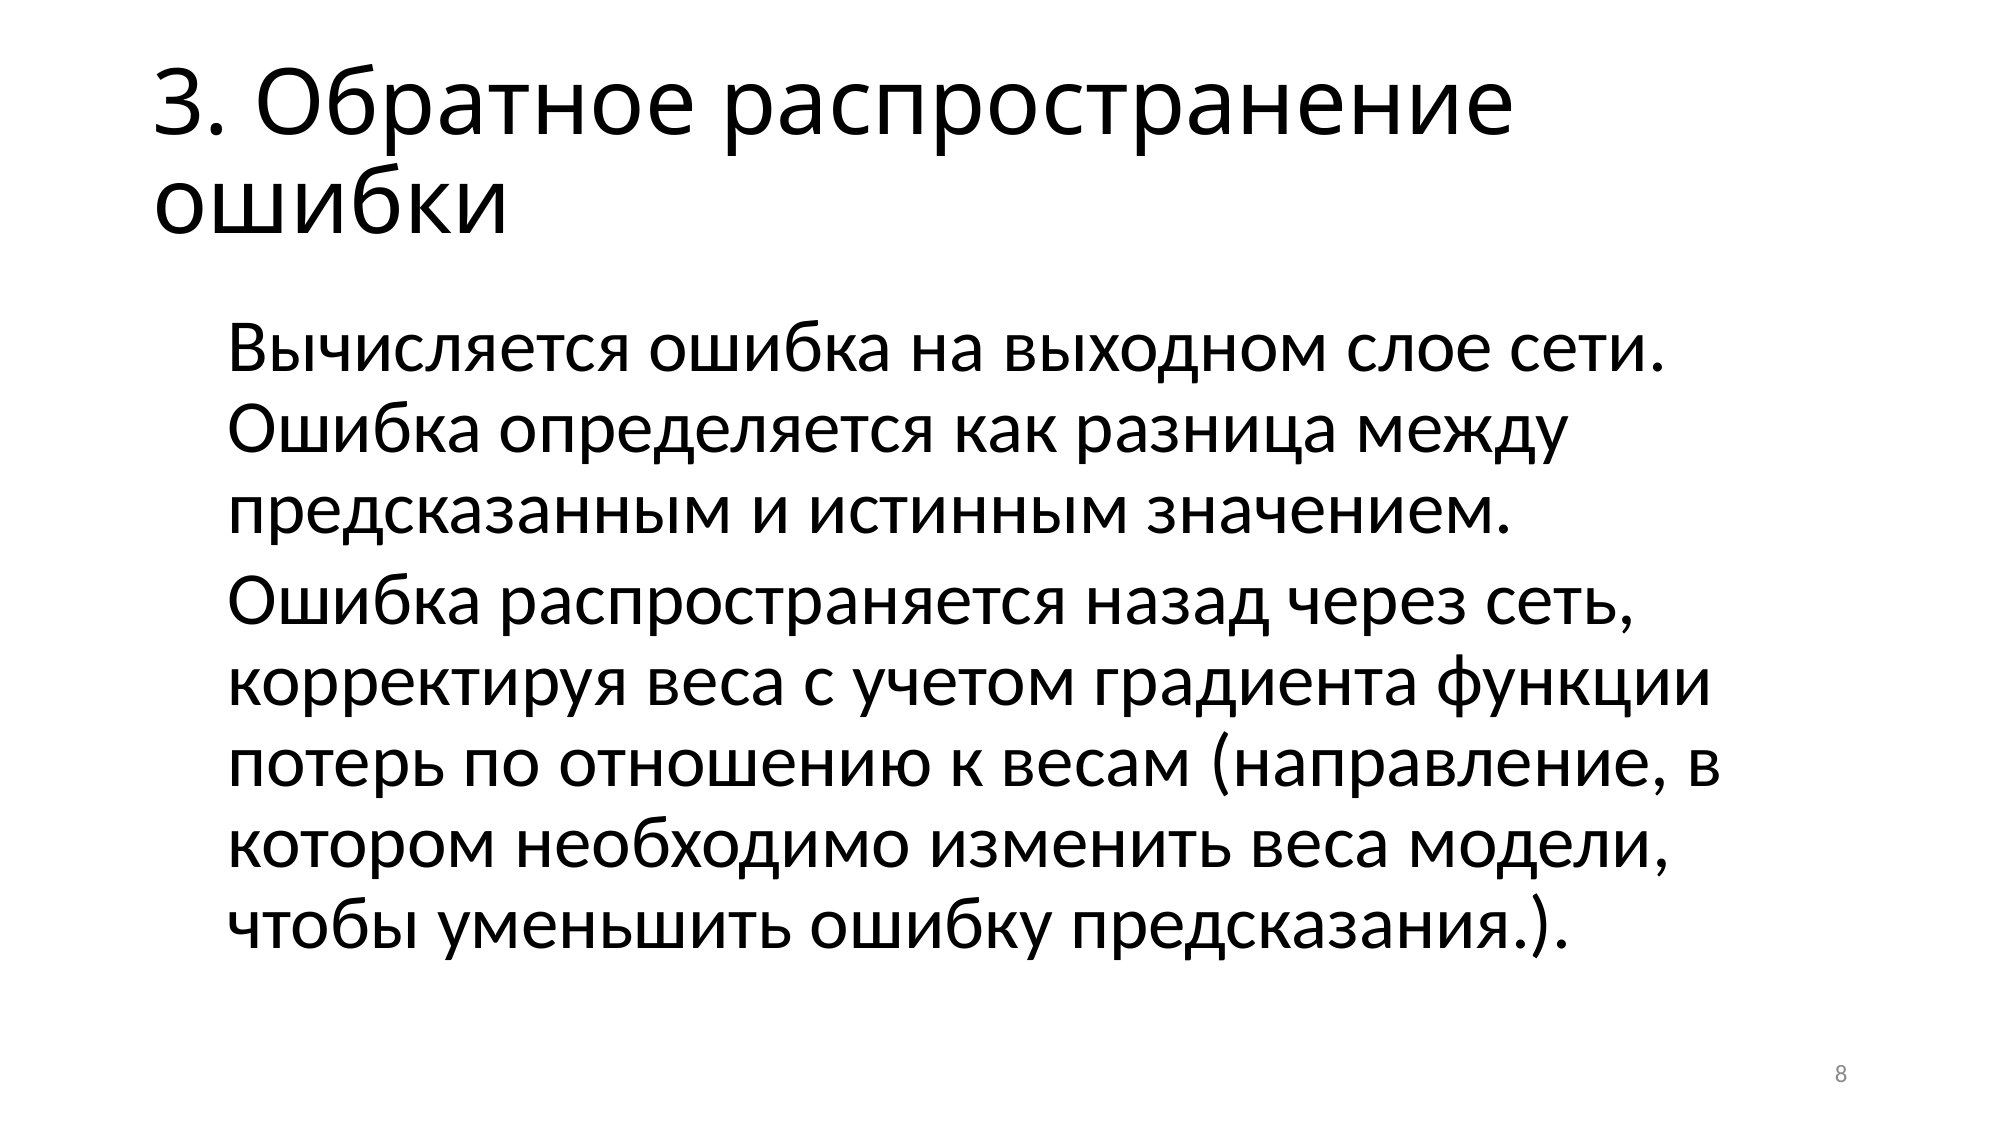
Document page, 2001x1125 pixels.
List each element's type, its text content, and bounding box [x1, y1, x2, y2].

list Вычисляется ошибка на выходном слое сети. Ошибка определяется как разница между предсказанным и истинным значением. Ошибка распространяется назад через сеть, корректируя веса с учетом градиента функции потерь по отношению к весам (направление, в котором необходимо изменить веса модели, чтобы уменьшить ошибку предсказания.). [137, 299, 1863, 1007]
title 3. Обратное распространение ошибки [137, 45, 1863, 263]
slide_number 8 [1412, 1042, 1863, 1103]
